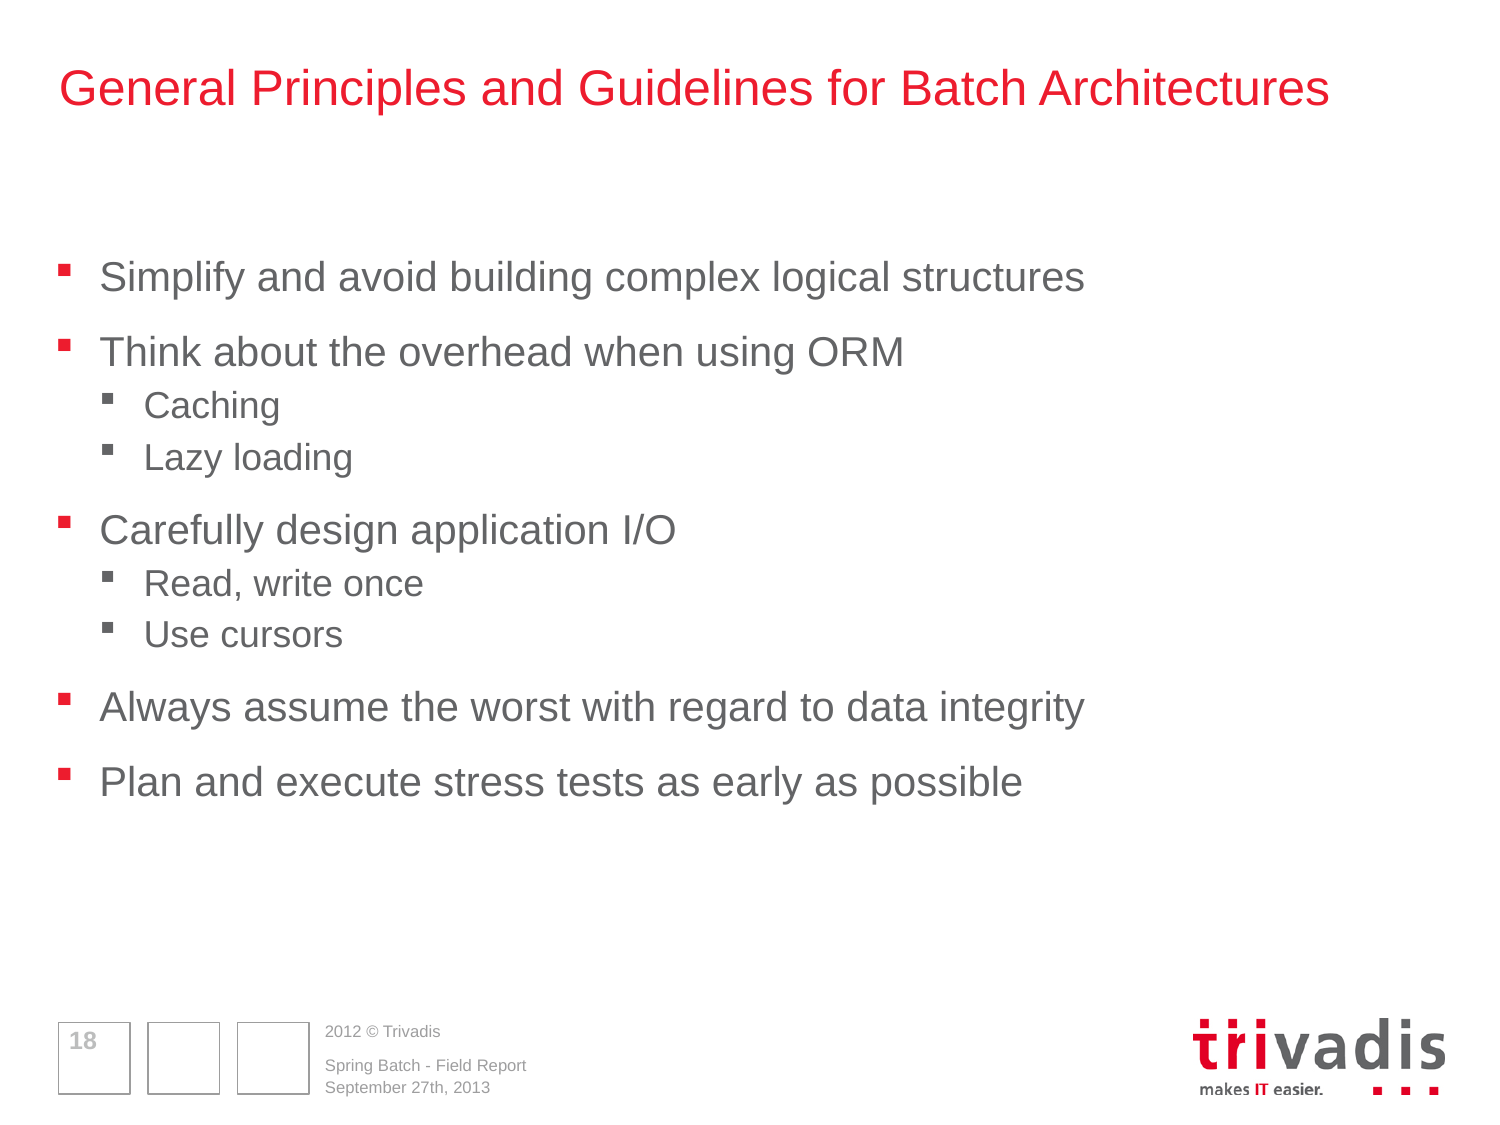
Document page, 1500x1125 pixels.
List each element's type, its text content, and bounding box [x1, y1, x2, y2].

footer Spring Batch - Field Report [324, 1048, 1130, 1076]
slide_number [324, 1076, 1130, 1098]
list Simplify and avoid building complex logical structures Think about the overhead when using ORM Caching Lazy loading Carefully design application I/O Read, write once Use cursors Always assume the worst with regard to data integrity Plan and execute stress tests as early as possible [54, 249, 1439, 915]
slide_number 18 [69, 1026, 141, 1053]
title General Principles and Guidelines for Batch Architectures [59, 55, 1443, 117]
picture [1193, 1018, 1445, 1095]
